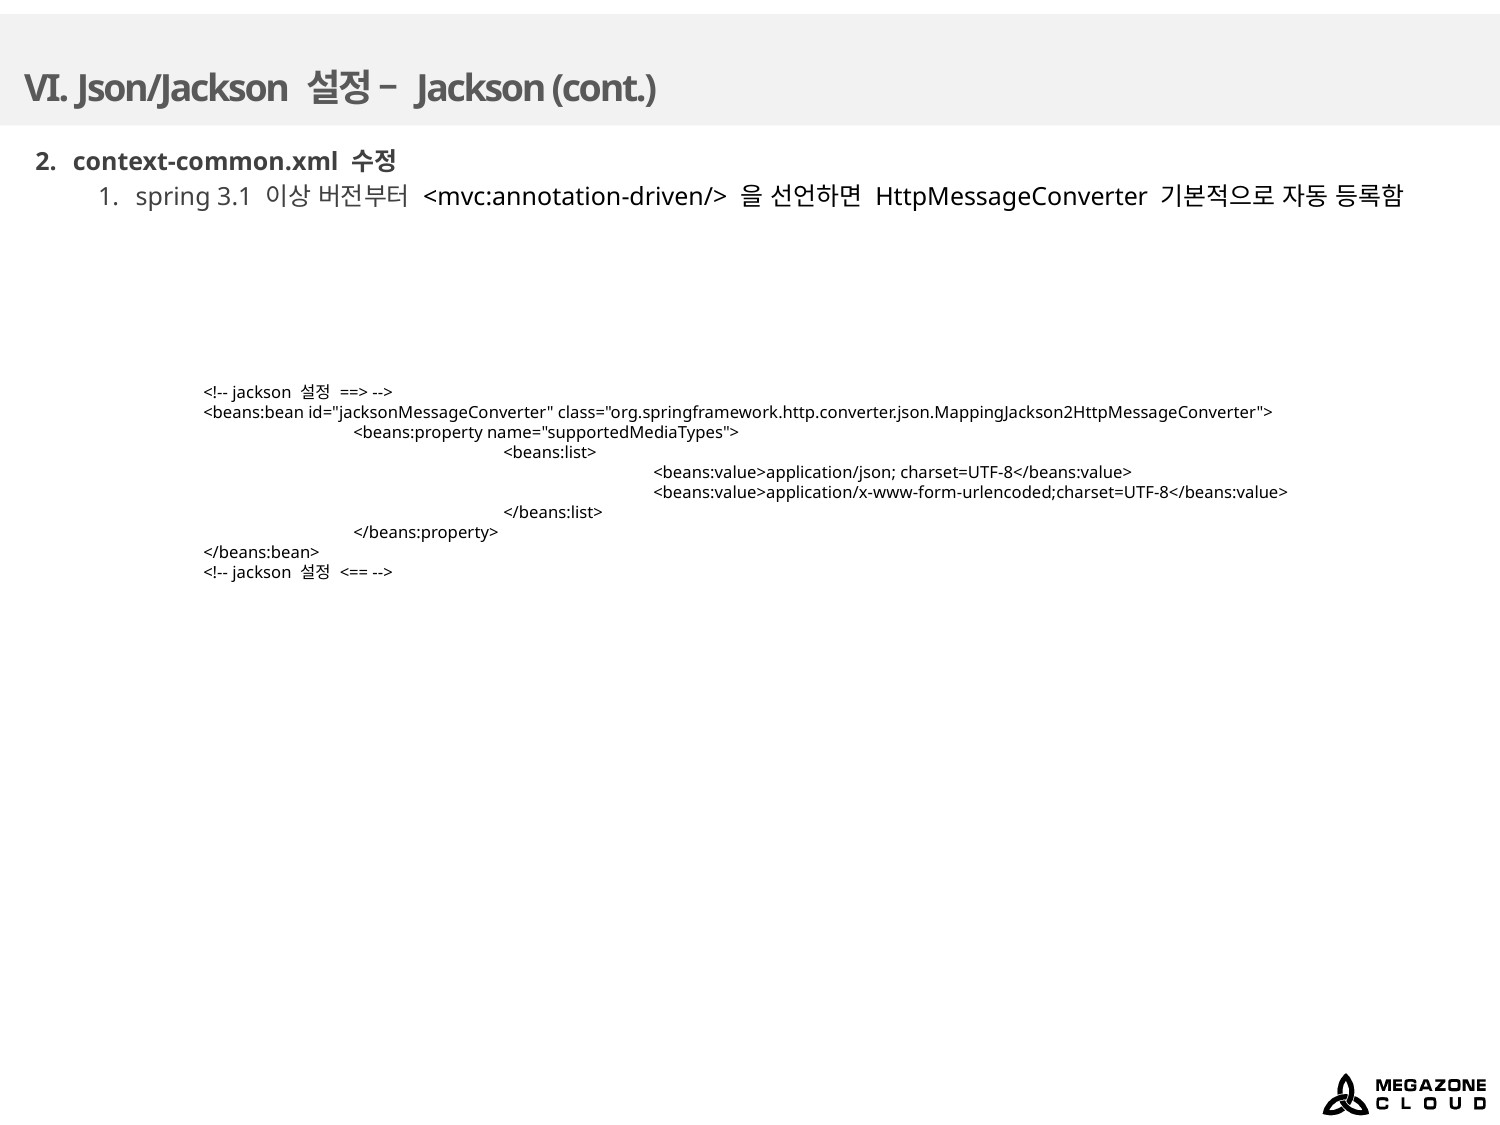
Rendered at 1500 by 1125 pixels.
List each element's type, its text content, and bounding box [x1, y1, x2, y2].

title VI. Json/Jackson 설정 – Jackson (cont.) [9, 42, 1089, 104]
list context-common.xml 수정 spring 3.1 이상 버전부터 <mvc:annotation-driven/> 을 선언하면 HttpMessageConverter 기본적으로 자동 등록함 [20, 132, 1474, 244]
picture [1322, 1072, 1486, 1116]
text_box <!-- jackson 설정 ==> --> <beans:bean id="jacksonMessageConverter" class="org.springframework.http.converter.json.MappingJackson2HttpMessageConverter"> <beans:property name="supportedMediaTypes"> <beans:list> <beans:value>application/json; charset=UTF-8</beans:value> <beans:value>application/x-www-form-urlencoded;charset=UTF-8</beans:value> </beans:list> </beans:property> </beans:bean> <!-- jackson 설정 <== --> [38, 374, 1457, 590]
